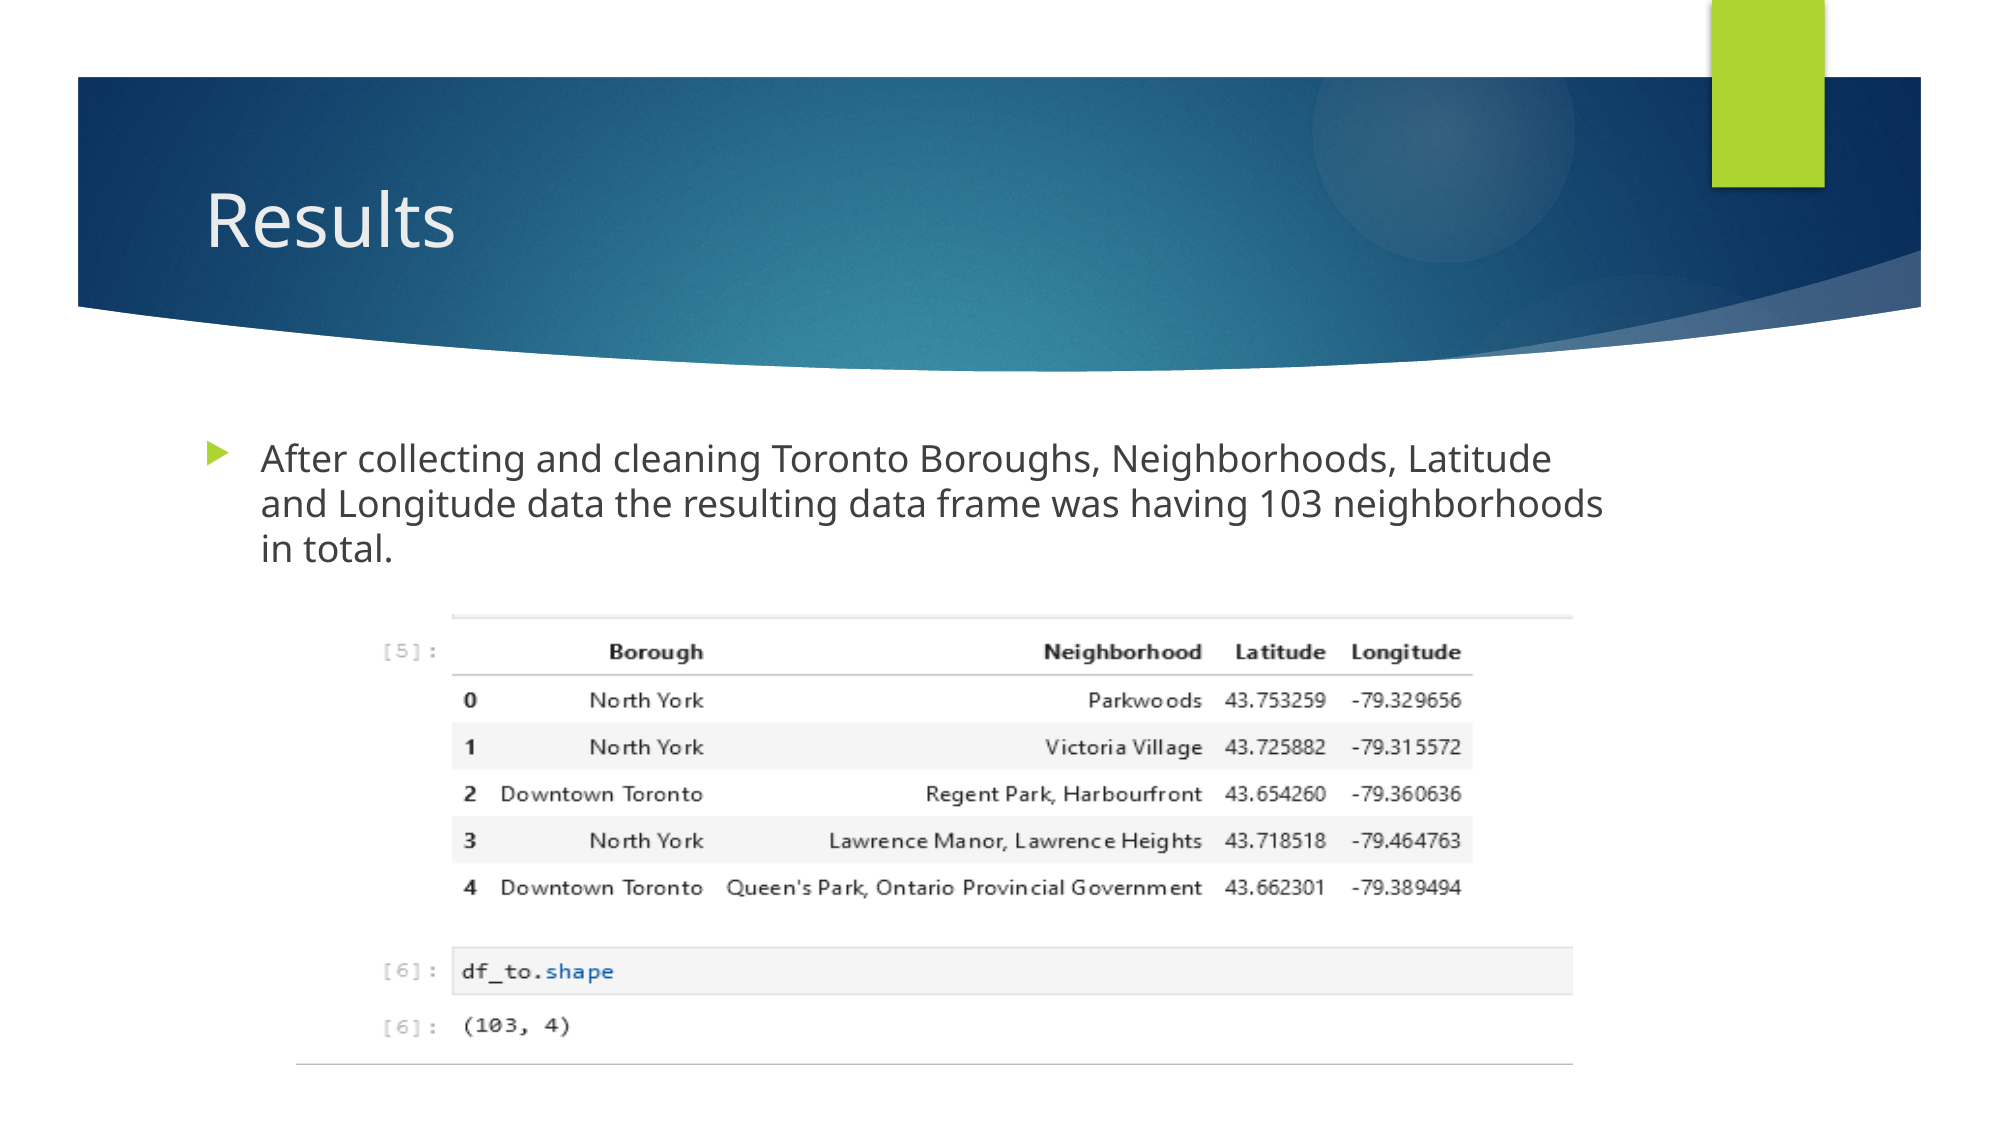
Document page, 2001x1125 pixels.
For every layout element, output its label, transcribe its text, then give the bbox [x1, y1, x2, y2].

title Results [189, 159, 1627, 276]
list After collecting and cleaning Toronto Boroughs, Neighborhoods, Latitude and Longitude data the resulting data frame was having 103 neighborhoods in total. [189, 427, 1627, 988]
picture [295, 614, 1574, 1065]
